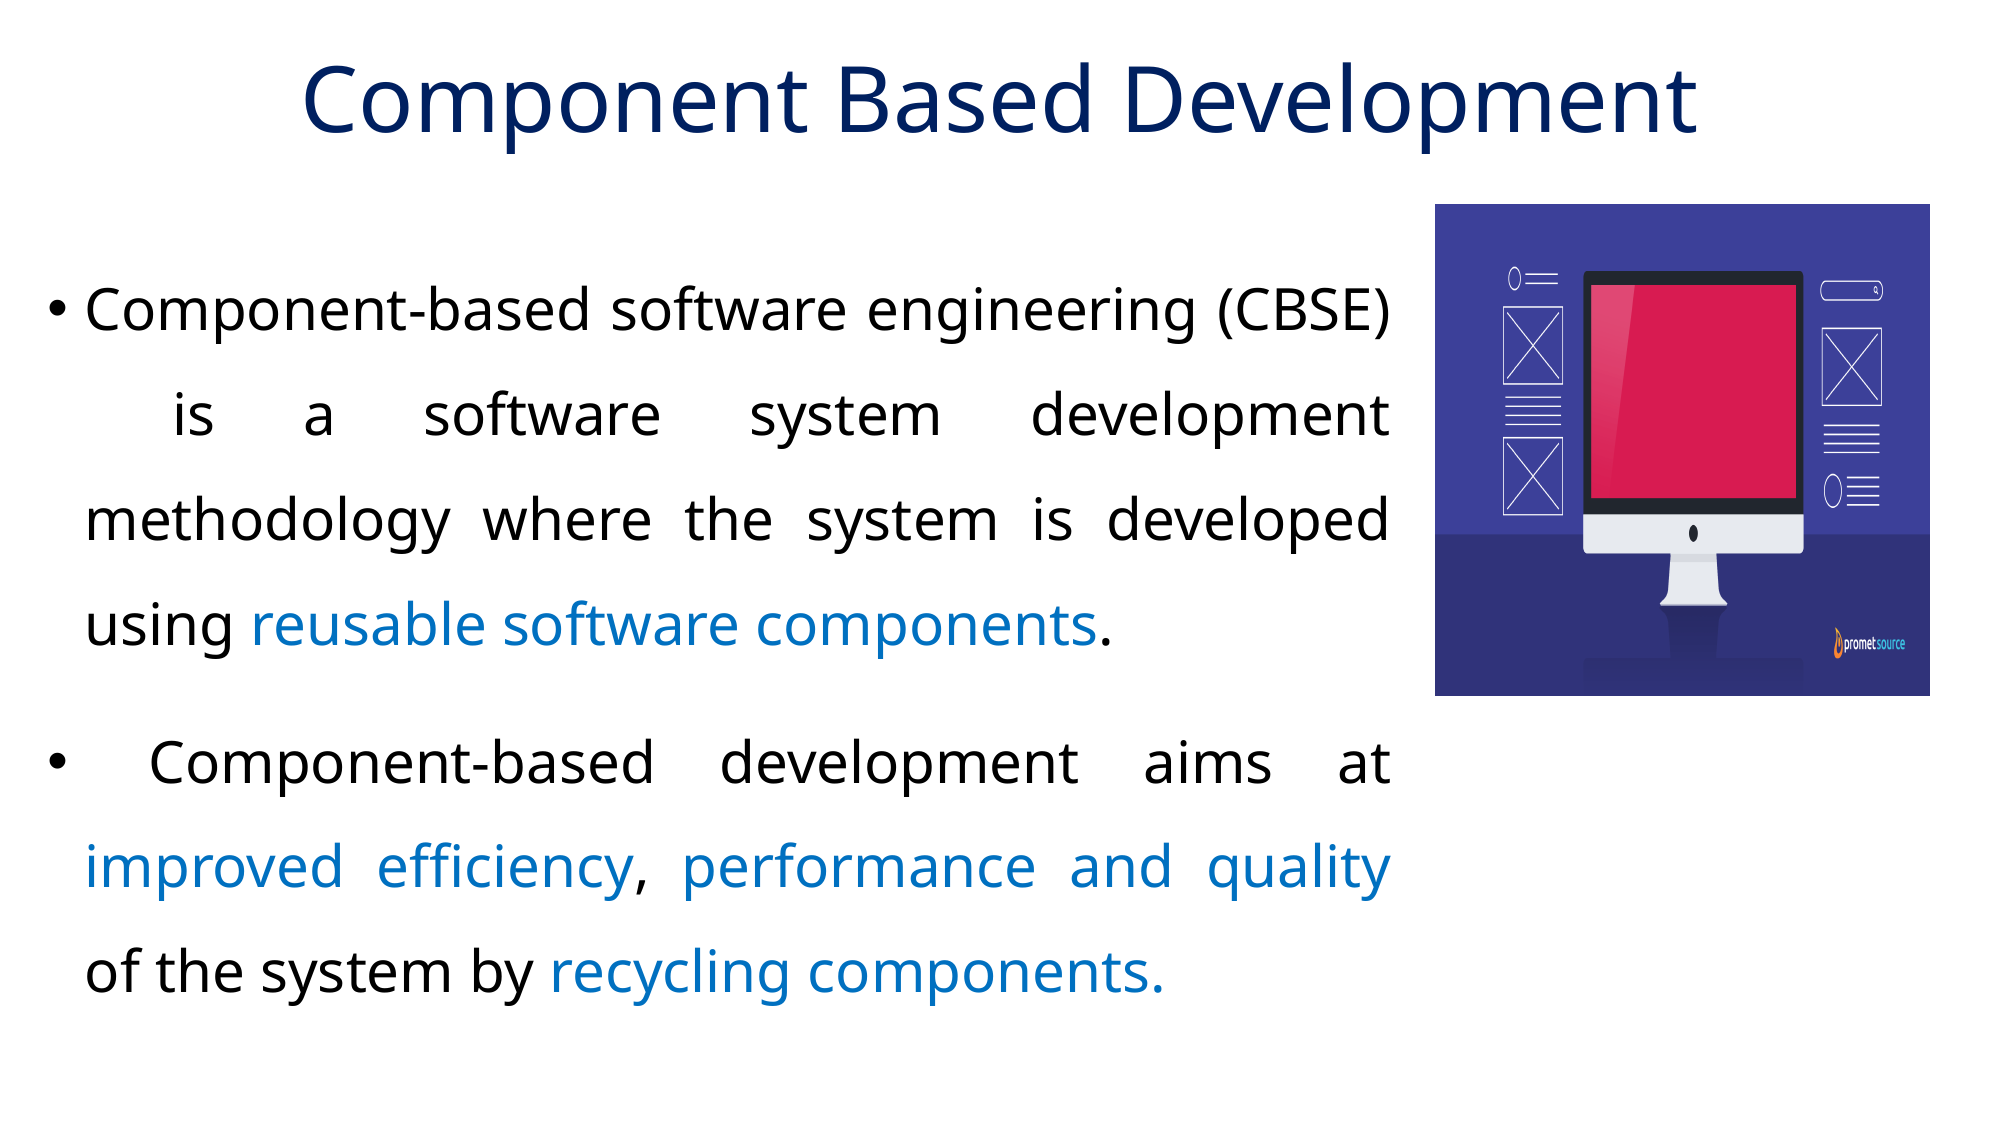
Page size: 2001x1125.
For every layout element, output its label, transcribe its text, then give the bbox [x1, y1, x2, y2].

title Component Based Development [137, 17, 1863, 188]
list Component-based software engineering (CBSE) is a software system development methodology where the system is developed using reusable software components. Component-based development aims at improved efficiency, performance and quality of the system by recycling components. [32, 230, 1407, 1061]
picture [1435, 204, 1930, 696]
